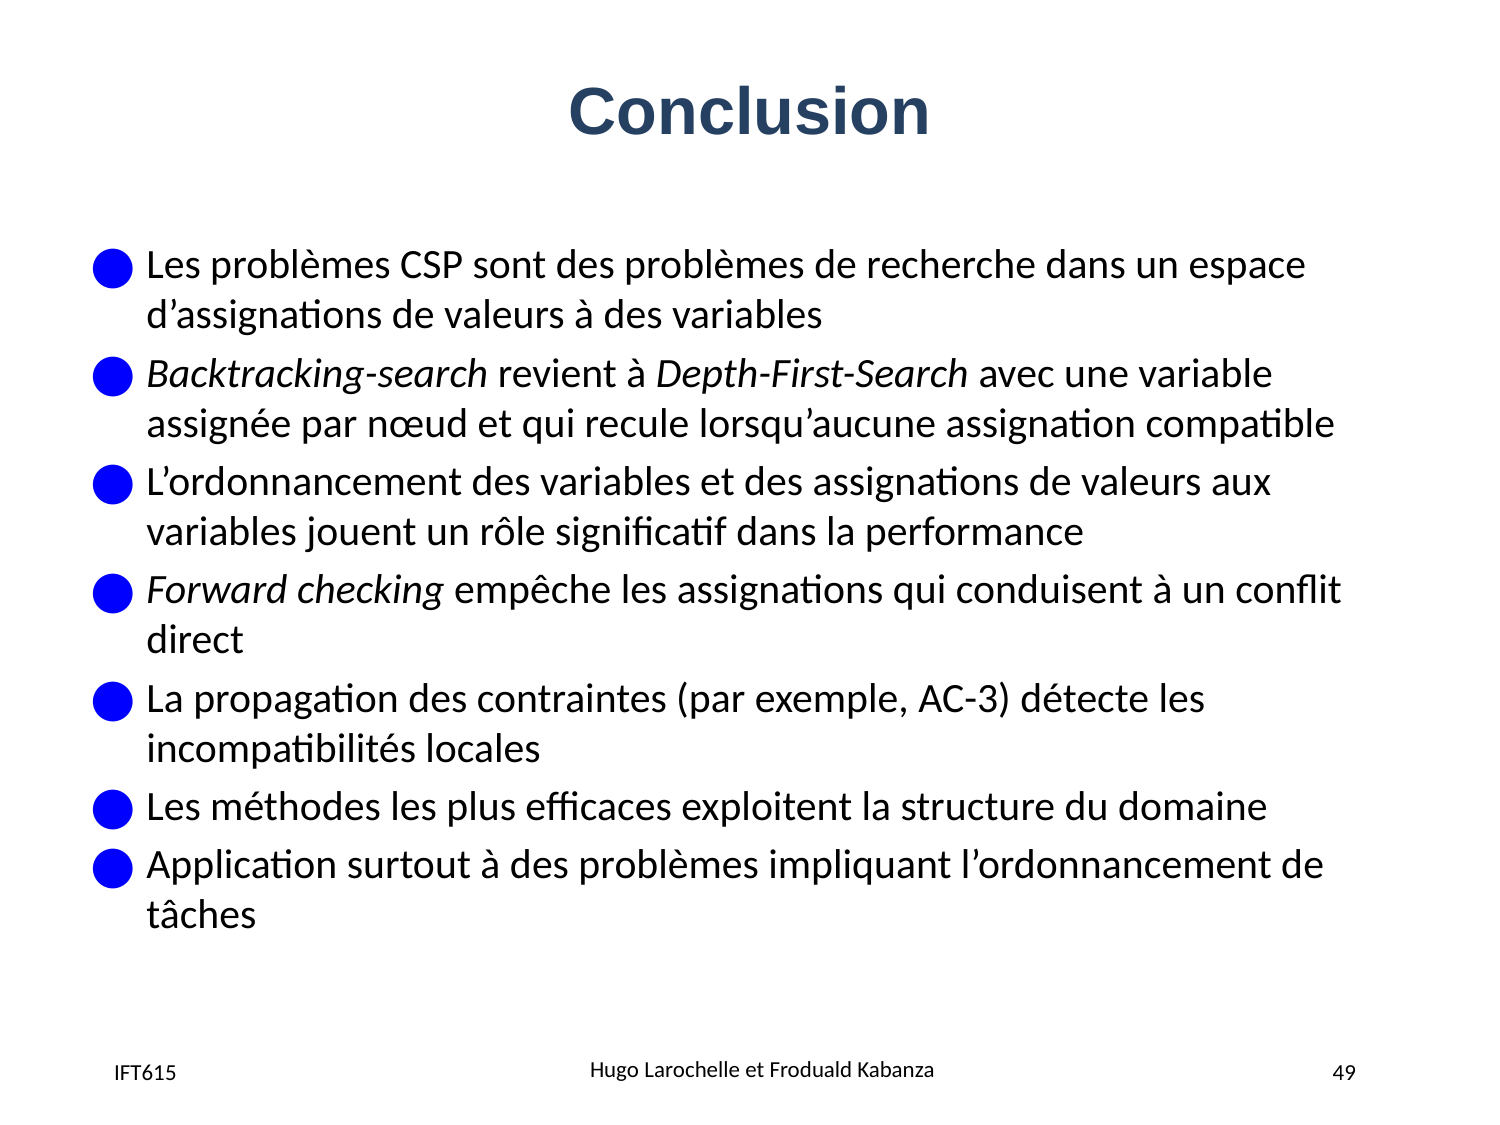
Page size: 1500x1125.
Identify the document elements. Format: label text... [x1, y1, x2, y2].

slide_number IFT615 [89, 1050, 202, 1095]
list Les problèmes CSP sont des problèmes de recherche dans un espace d’assignations de valeurs à des variables Backtracking-search revient à Depth-First-Search avec une variable assignée par nœud et qui recule lorsqu’aucune assignation compatible L’ordonnancement des variables et des assignations de valeurs aux variables jouent un rôle significatif dans la performance Forward checking empêche les assignations qui conduisent à un conflit direct La propagation des contraintes (par exemple, AC-3) détecte les incompatibilités locales Les méthodes les plus efficaces exploitent la structure du domaine Application surtout à des problèmes impliquant l’ordonnancement de tâches [75, 229, 1431, 999]
slide_number 49 [1317, 1050, 1431, 1095]
title Conclusion [75, 57, 1425, 158]
footer Hugo Larochelle et Froduald Kabanza [489, 1047, 950, 1098]
